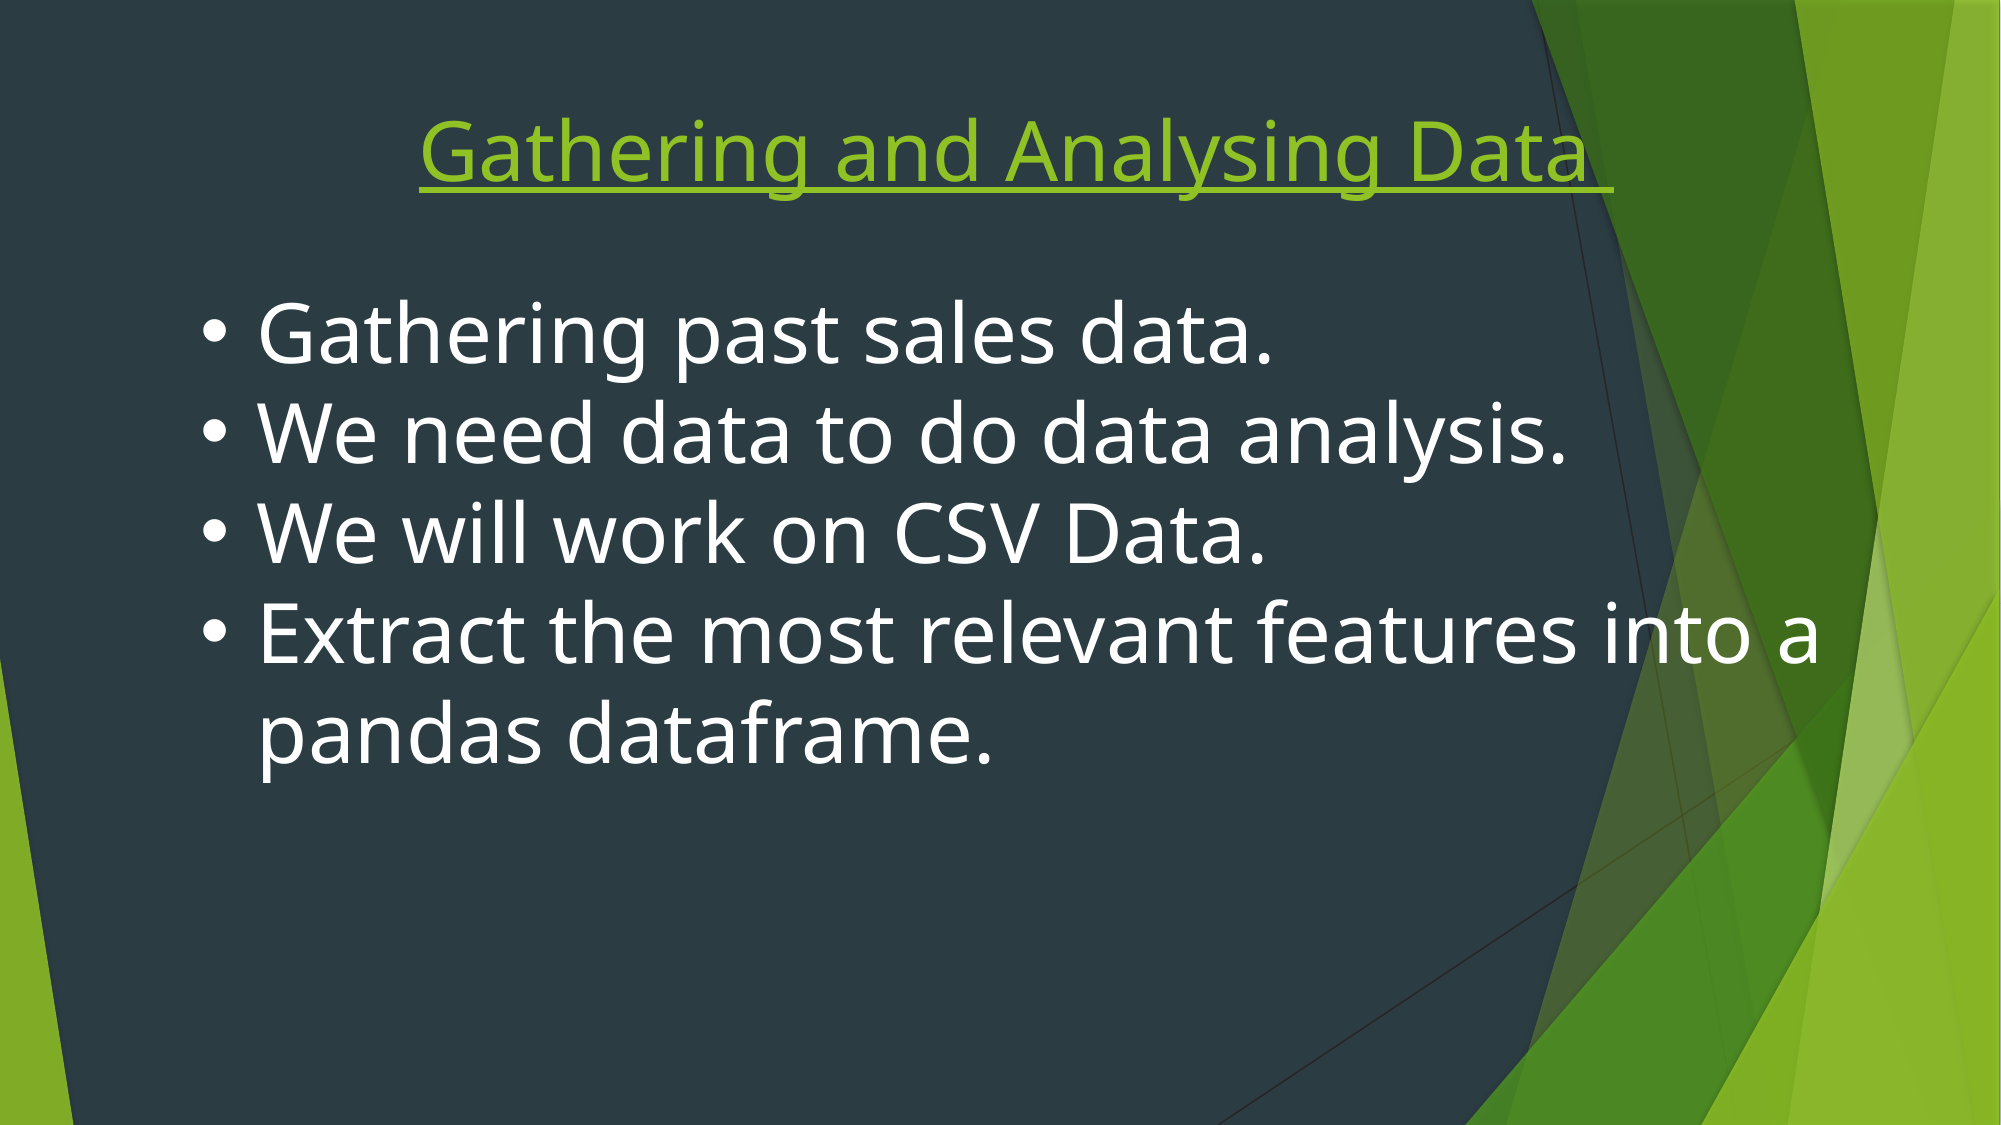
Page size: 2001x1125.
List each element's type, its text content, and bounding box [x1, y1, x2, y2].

text_box Gathering past sales data. We need data to do data analysis. We will work on CSV Data. Extract the most relevant features into a pandas dataframe. [110, 272, 1922, 788]
text_box Gathering and Analysing Data [242, 90, 1790, 206]
